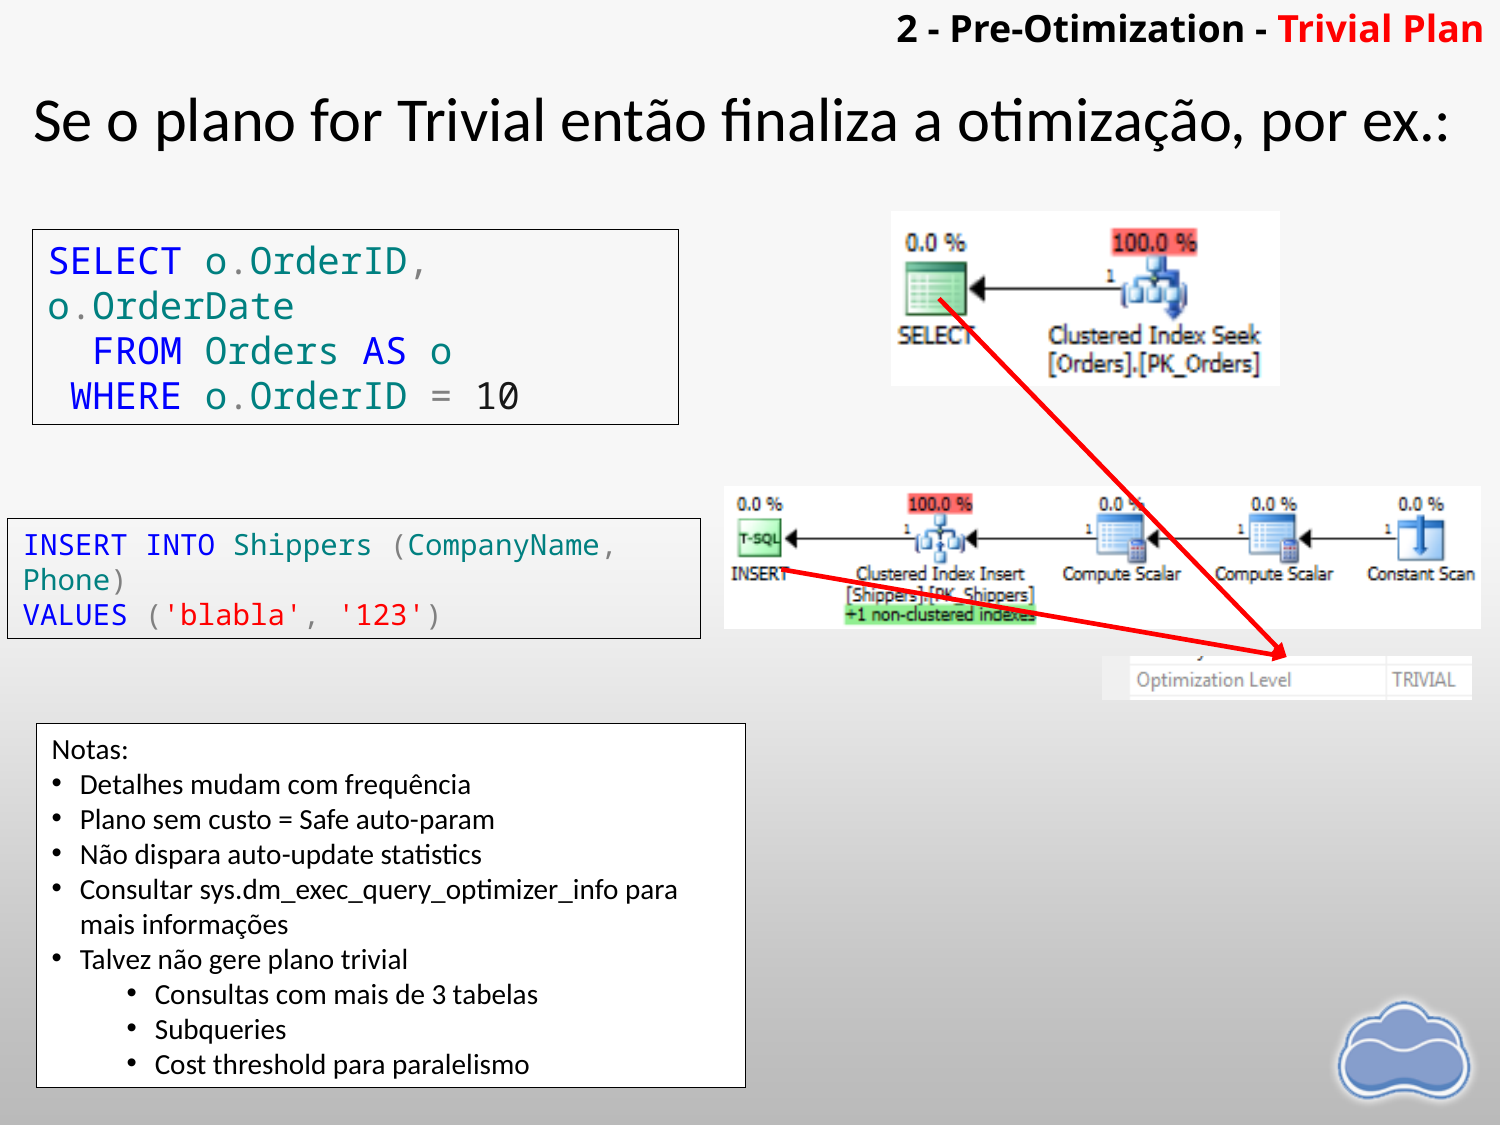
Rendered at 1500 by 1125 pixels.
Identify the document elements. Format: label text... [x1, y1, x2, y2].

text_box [781, 569, 933, 658]
text_box 2 - Pre-Otimization - Trivial Plan [23, 0, 1500, 55]
text_box Se o plano for Trivial então finaliza a otimização, por ex.: [0, 70, 1500, 161]
text_box SELECT o.OrderID, o.OrderDate FROM Orders AS o WHERE o.OrderID = 10 [32, 229, 679, 425]
picture [0, 161, 1500, 1125]
picture [0, 0, 1500, 70]
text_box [938, 298, 1287, 658]
text_box Notas: Detalhes mudam com frequência Plano sem custo = Safe auto-param Não dispara auto-update statistics Consultar sys.dm_exec_query_optimizer_info para mais informações Talvez não gere plano trivial Consultas com mais de 3 tabelas Subqueries Cost threshold para paralelismo [36, 723, 746, 1088]
text_box INSERT INTO Shippers (CompanyName, Phone) VALUES ('blabla', '123') [7, 518, 701, 639]
